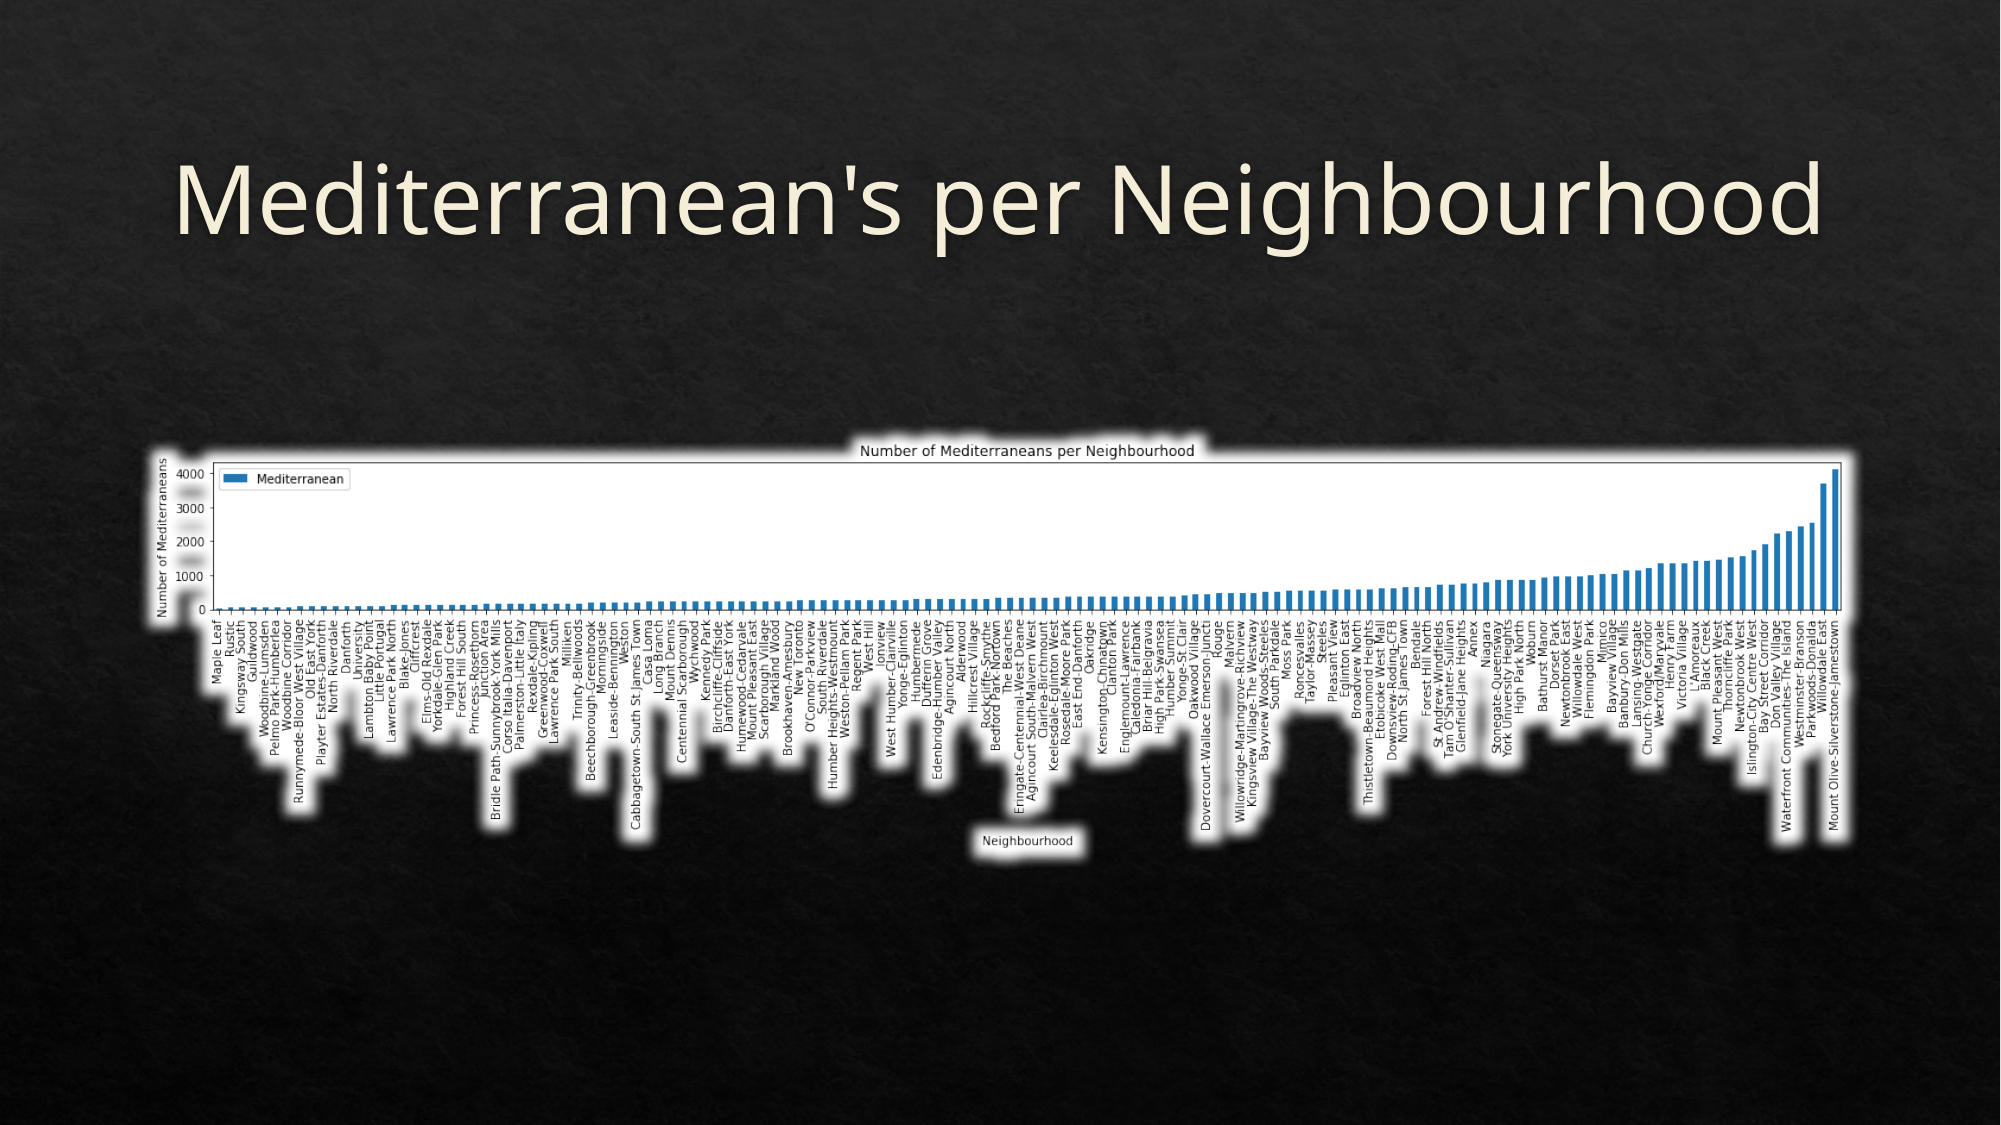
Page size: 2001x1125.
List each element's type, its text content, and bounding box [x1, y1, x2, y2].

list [149, 436, 1849, 855]
title Mediterranean's per Neighbourhood [149, 99, 1849, 307]
